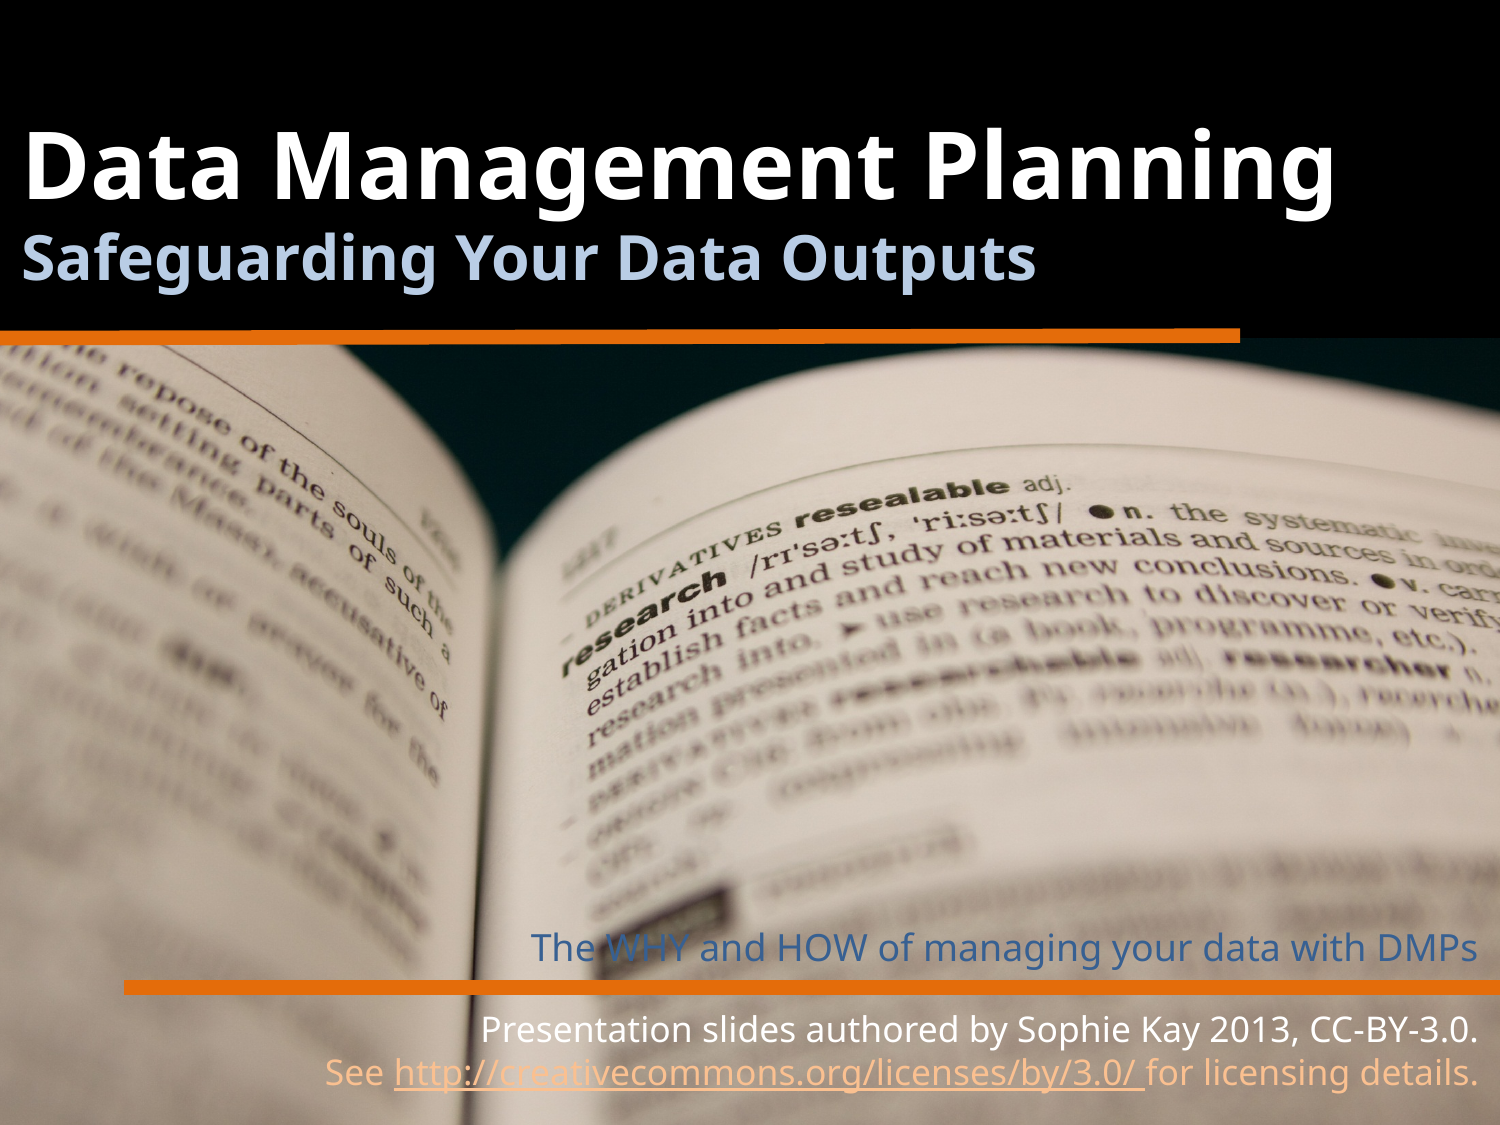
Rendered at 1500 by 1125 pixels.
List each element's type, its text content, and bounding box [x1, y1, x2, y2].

picture [0, 302, 1500, 1125]
text_box Data Management Planning Safeguarding Your Data Outputs [6, 98, 1484, 301]
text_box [0, 335, 1241, 339]
